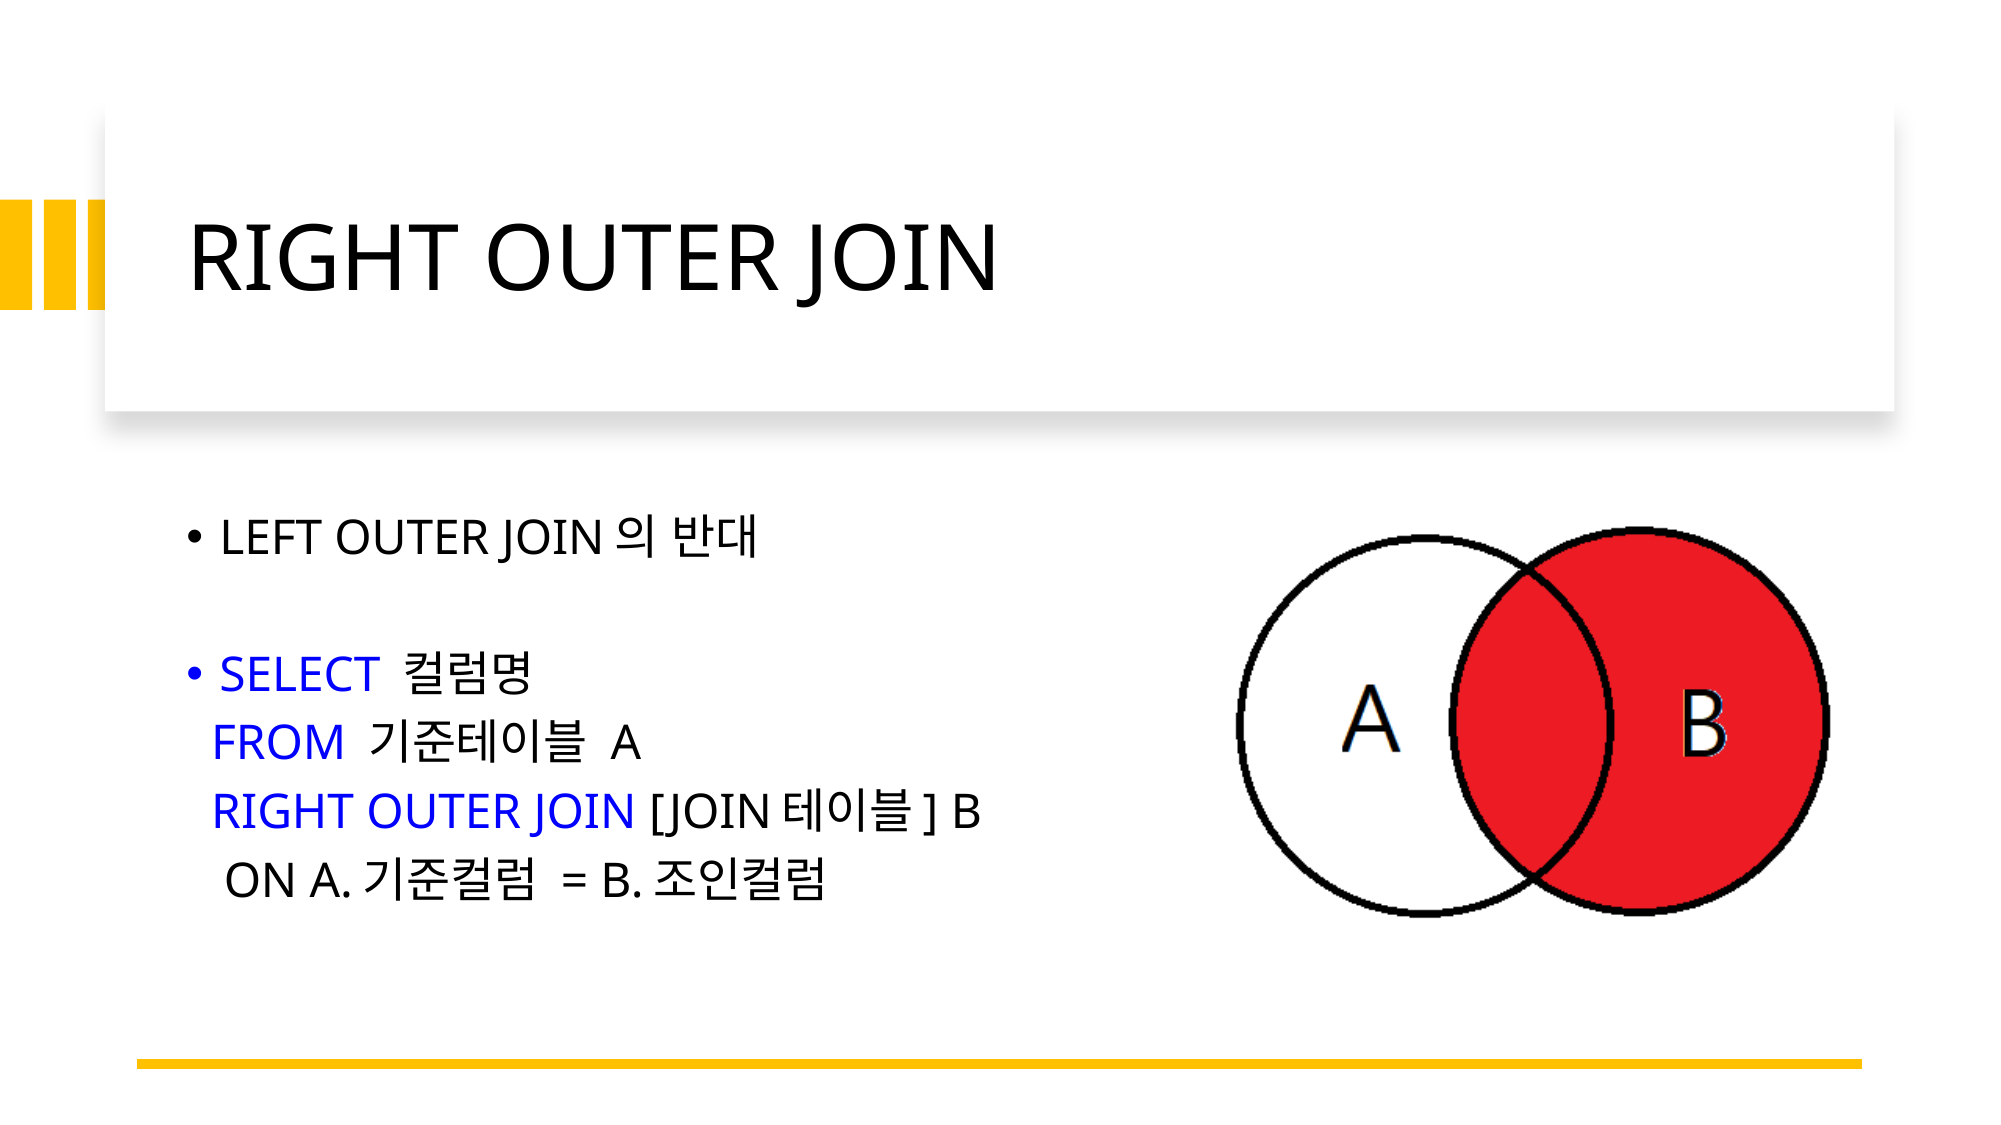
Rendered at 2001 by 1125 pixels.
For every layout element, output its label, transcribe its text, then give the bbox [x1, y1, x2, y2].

list LEFT OUTER JOIN의 반대 SELECT 컬럼명 FROM 기준테이블 A RIGHT OUTER JOIN [JOIN테이블] B ON A.기준컬럼 = B.조인컬럼 [171, 505, 1802, 920]
picture [1205, 508, 1857, 940]
title RIGHT OUTER JOIN [171, 132, 1803, 388]
